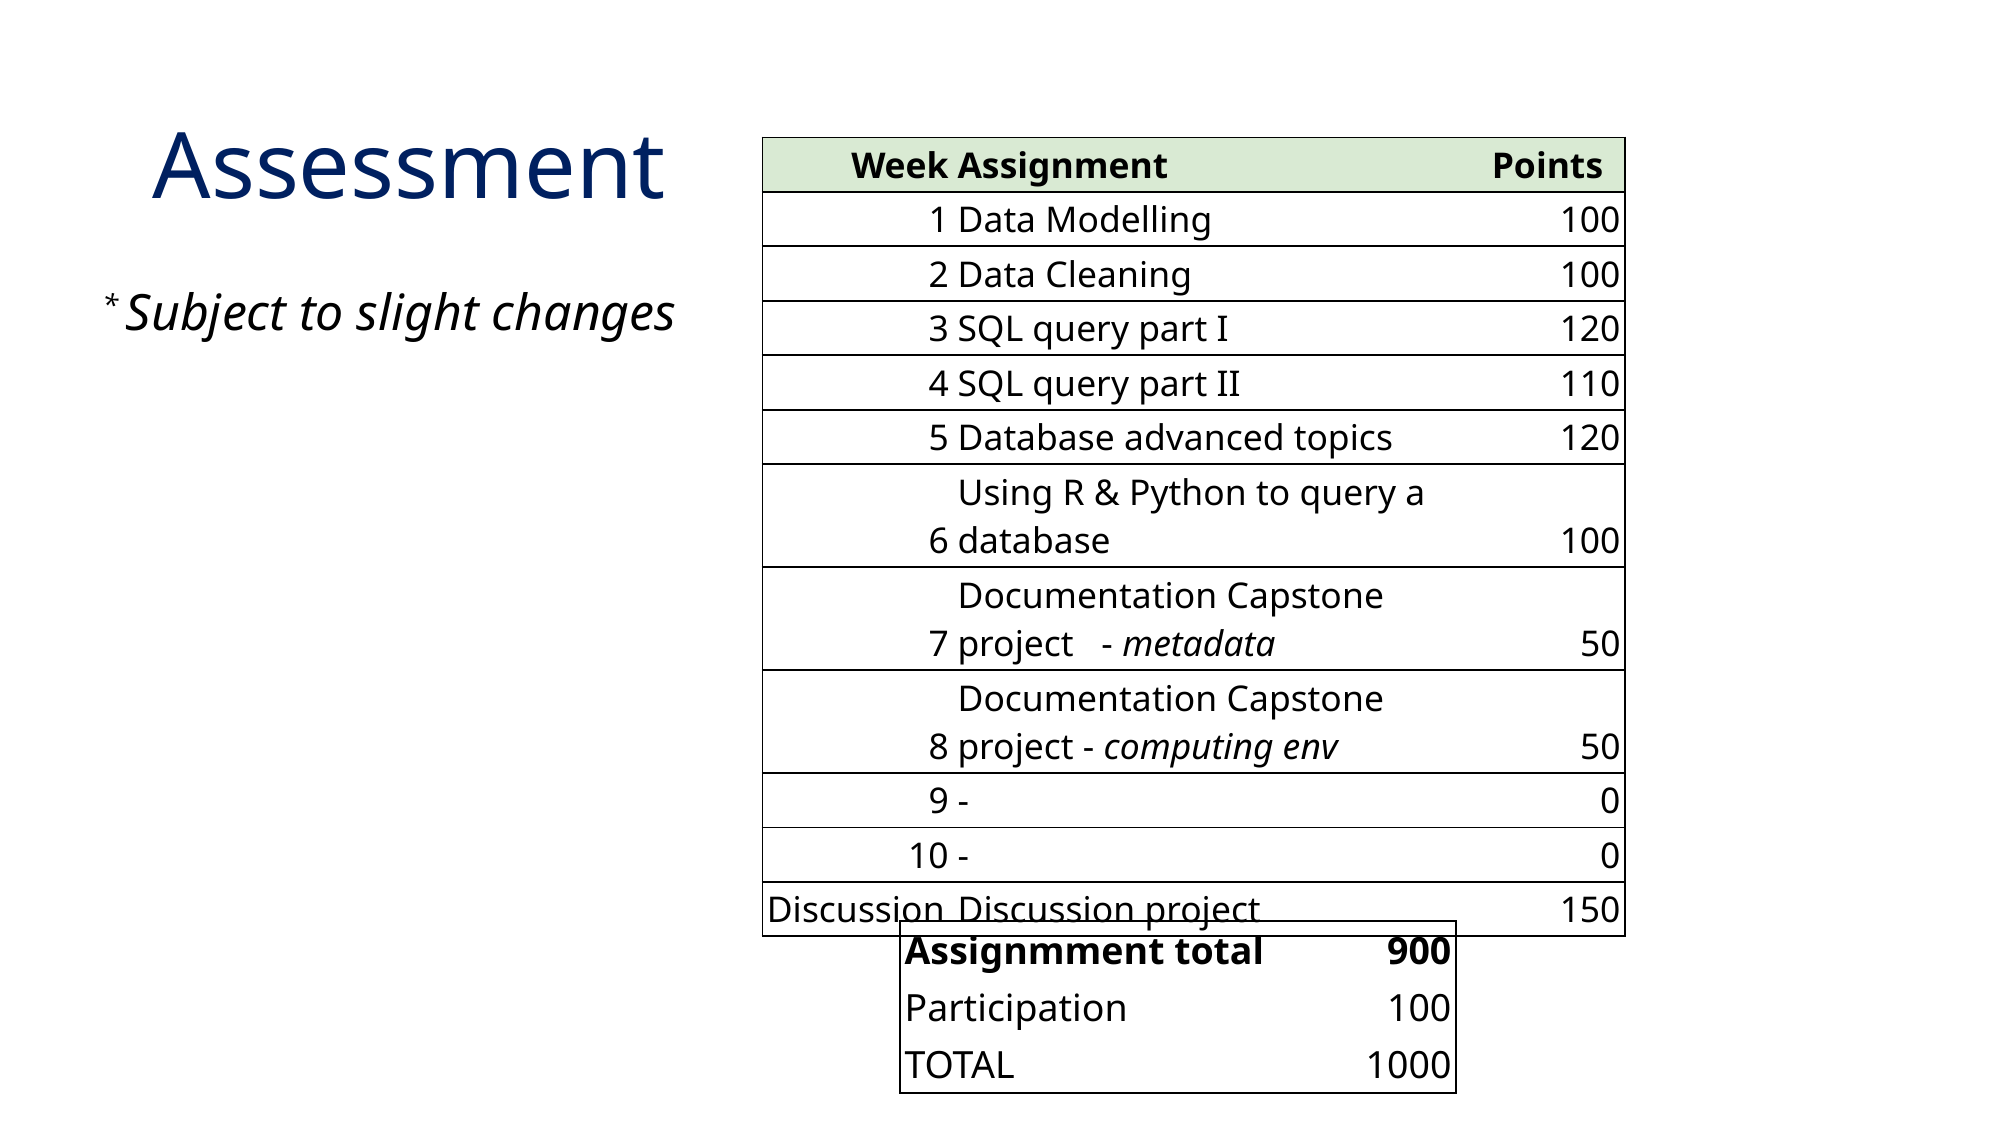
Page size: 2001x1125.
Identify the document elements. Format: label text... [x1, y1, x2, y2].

table_cell SQL query part I [953, 302, 1487, 354]
table_cell 100 [1300, 979, 1455, 1036]
table_cell 7 [763, 568, 953, 669]
table_header Assignment [953, 138, 1487, 191]
table_cell 1000 [1300, 1036, 1455, 1092]
table_cell - [953, 774, 1487, 827]
table_cell 100 [1487, 465, 1624, 566]
table_cell 3 [763, 302, 953, 354]
table_header Assignmment total [901, 922, 1300, 979]
table_cell 6 [763, 465, 953, 566]
table_cell 2 [763, 247, 953, 300]
table_cell 1 [763, 193, 953, 245]
table_header 900 [1300, 922, 1455, 979]
table_cell TOTAL [901, 1036, 1300, 1092]
table_cell 50 [1487, 568, 1624, 669]
table_cell 9 [763, 774, 953, 827]
table_cell 4 [763, 356, 953, 409]
table_cell Discussion [763, 883, 953, 935]
title Assessment [137, 59, 1863, 278]
table_cell 8 [763, 671, 953, 772]
table_cell 120 [1487, 302, 1624, 354]
table_cell Using R & Python to query a database [953, 465, 1487, 566]
table_cell 10 [763, 828, 953, 881]
table_cell Documentation Capstone project - metadata [953, 568, 1487, 669]
table_cell SQL query part II [953, 356, 1487, 409]
table_cell 100 [1487, 247, 1624, 300]
table_cell 0 [1487, 828, 1624, 881]
table_cell 110 [1487, 356, 1624, 409]
table_cell Participation [901, 979, 1300, 1036]
table_cell 0 [1487, 774, 1624, 827]
table_cell Database advanced topics [953, 411, 1487, 463]
table_cell 50 [1487, 671, 1624, 772]
table_cell 120 [1487, 411, 1624, 463]
table_header Week [763, 138, 953, 191]
table_header Points [1487, 138, 1624, 191]
table_cell Discussion project [953, 883, 1487, 935]
table_cell 150 [1487, 883, 1624, 935]
table_cell 5 [763, 411, 953, 463]
text_box * Subject to slight changes [87, 272, 713, 348]
table_cell Documentation Capstone project - computing env [953, 671, 1487, 772]
table_cell Data Modelling [953, 193, 1487, 245]
table_cell 100 [1487, 193, 1624, 245]
table_cell - [953, 828, 1487, 881]
table_cell Data Cleaning [953, 247, 1487, 300]
